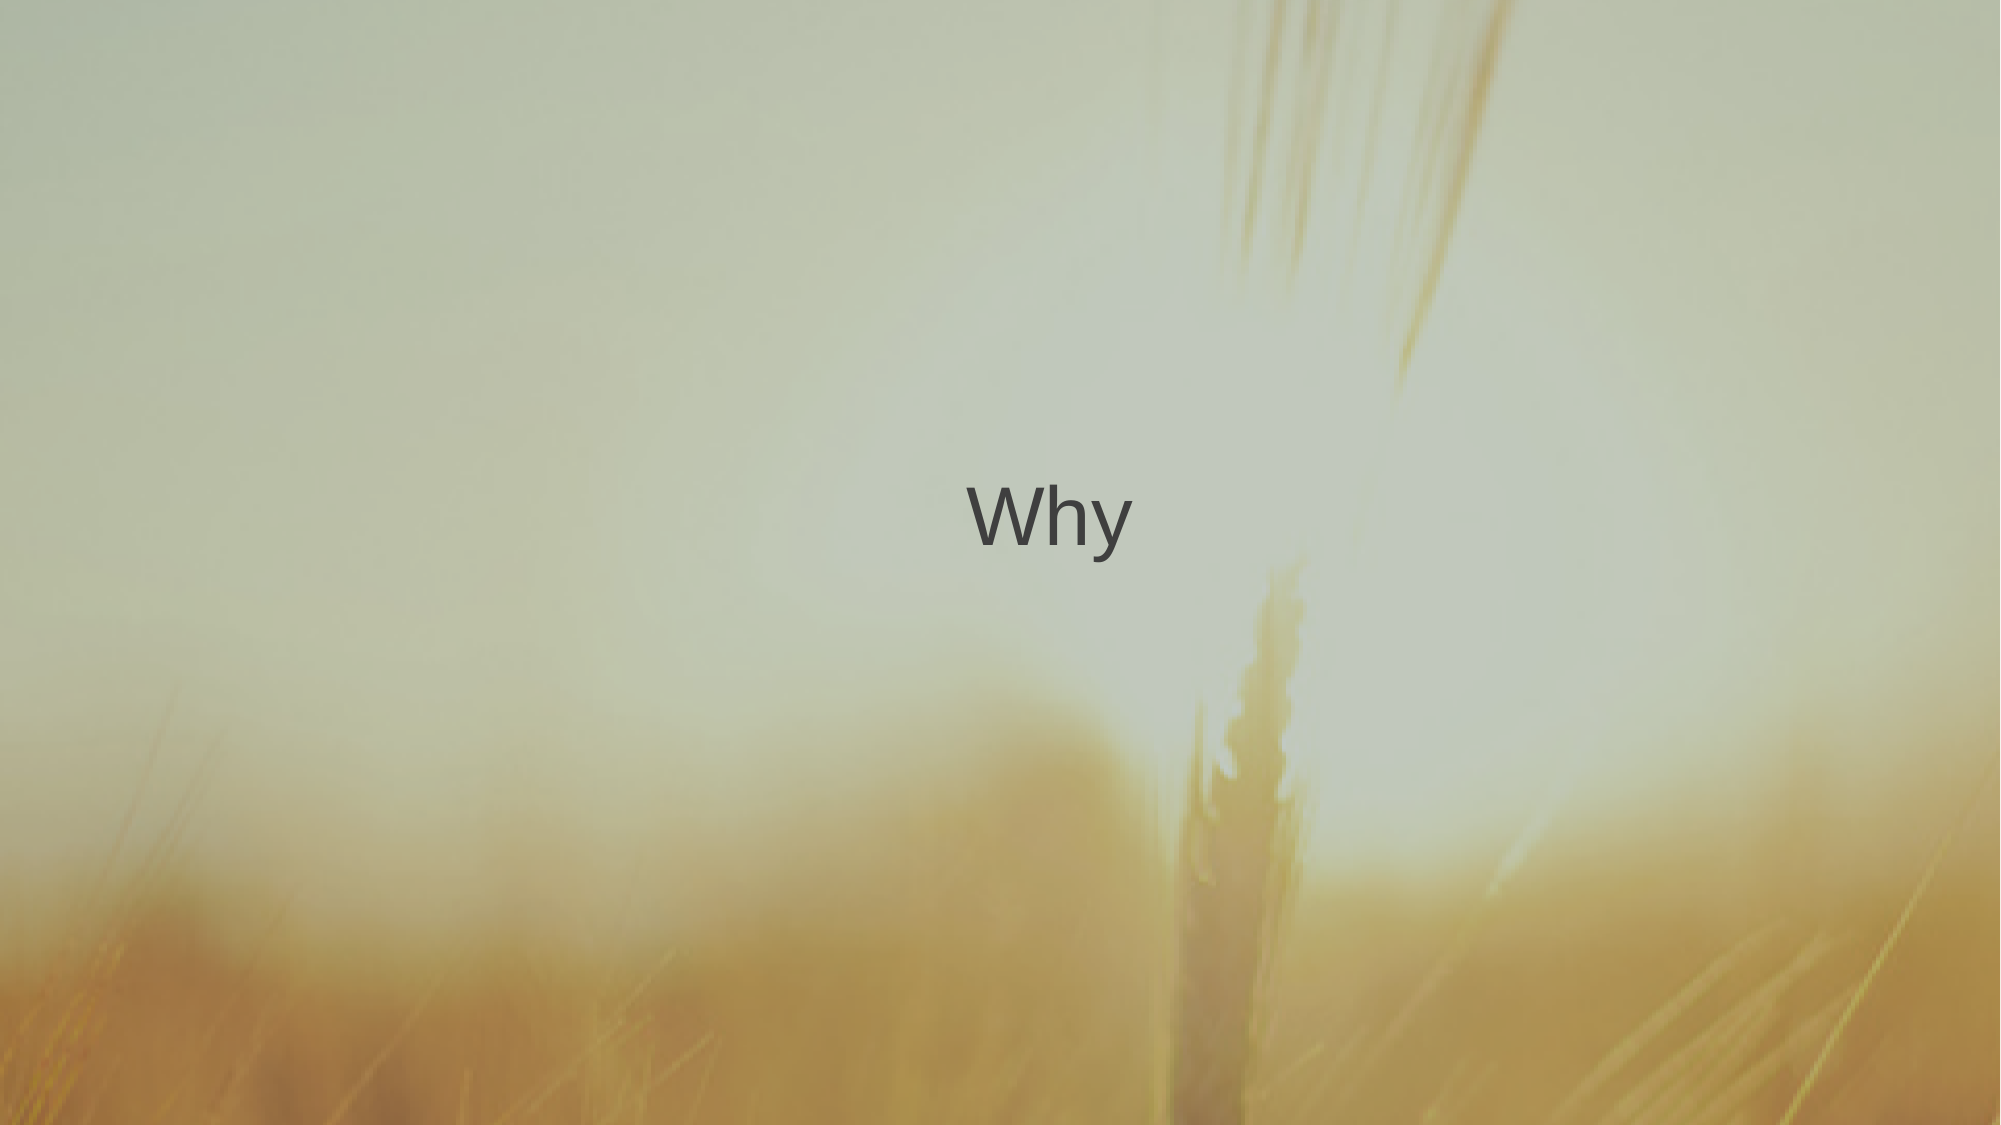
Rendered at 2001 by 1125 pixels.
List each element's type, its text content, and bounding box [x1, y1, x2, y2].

text_box Why [951, 454, 1206, 570]
picture [0, 0, 2001, 1125]
